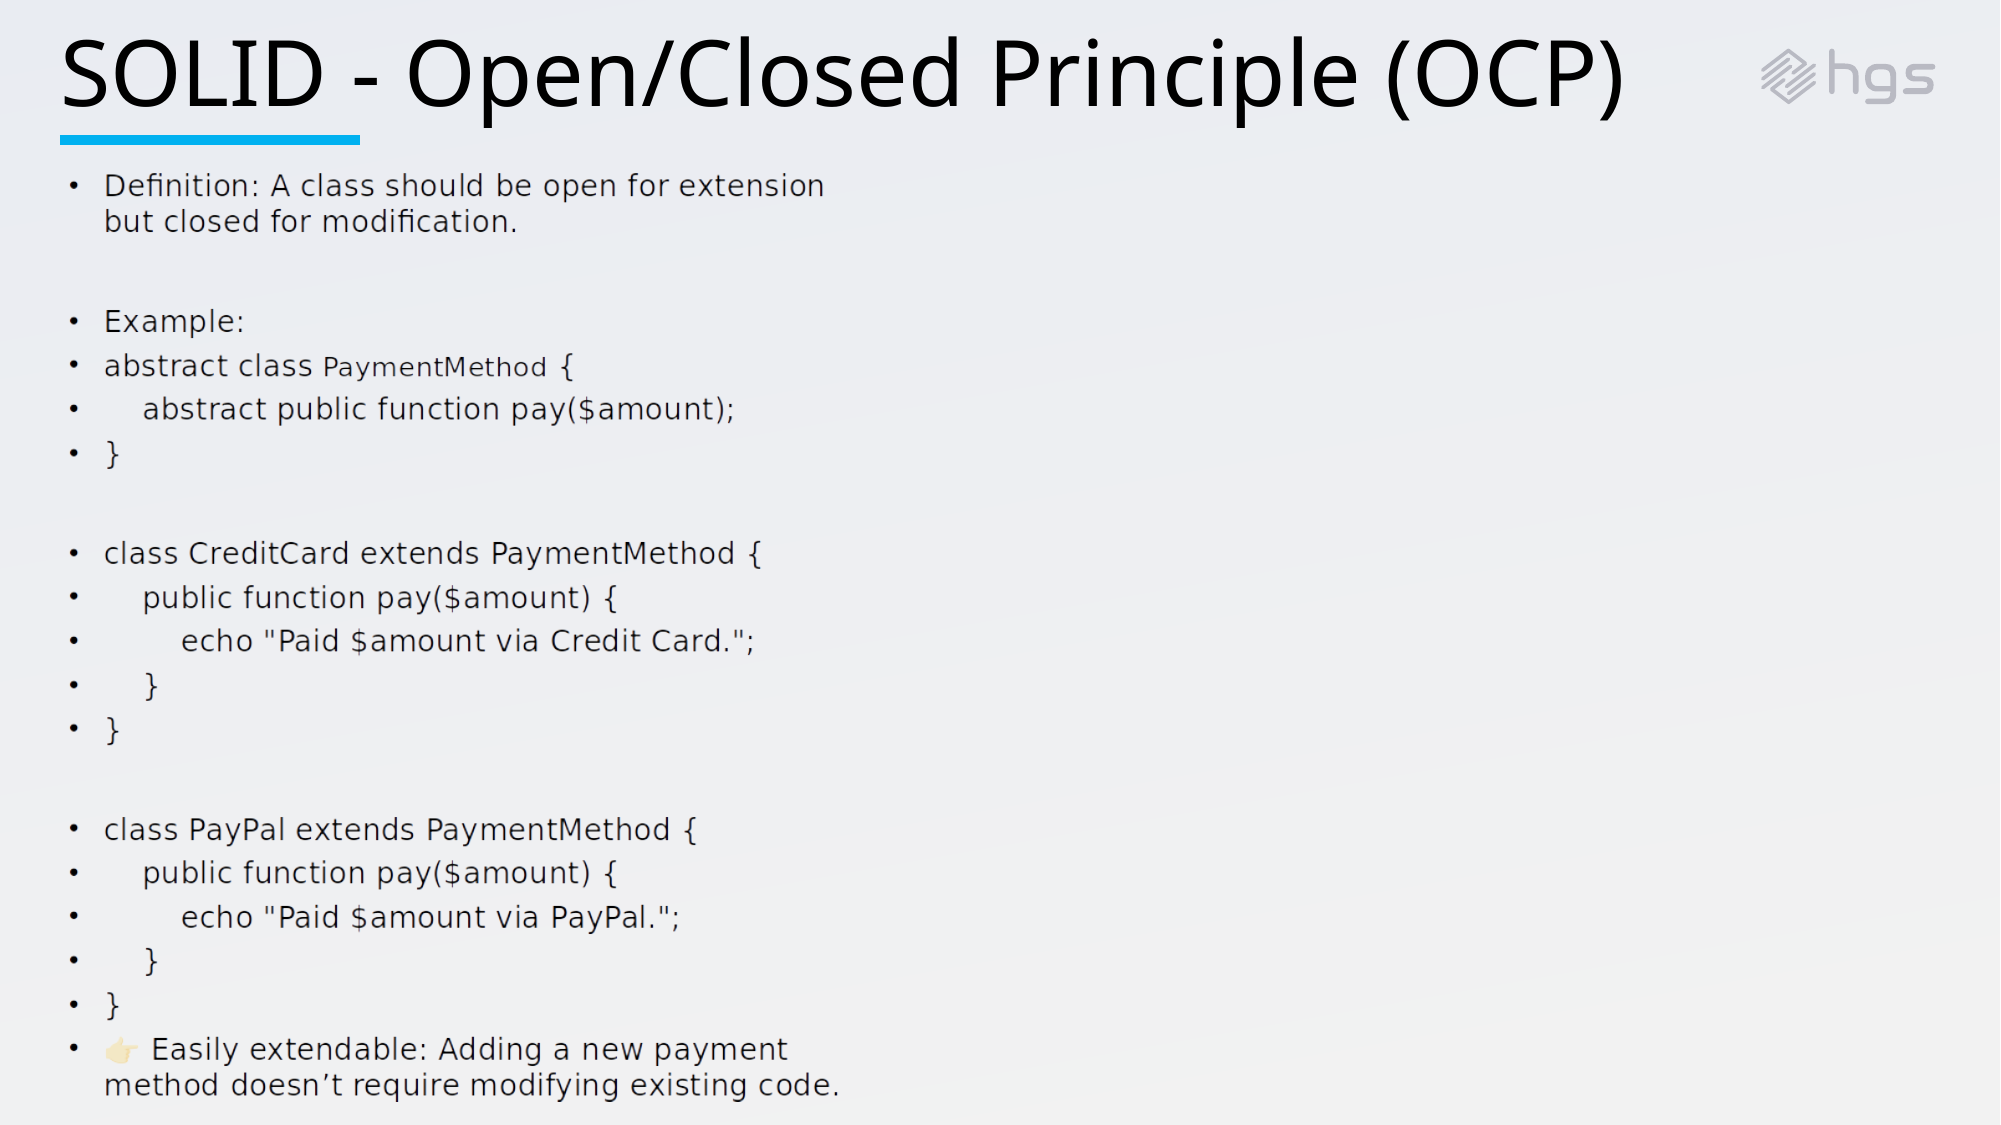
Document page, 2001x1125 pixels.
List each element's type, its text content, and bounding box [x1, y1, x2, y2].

picture [59, 162, 877, 1102]
title SOLID - Open/Closed Principle (OCP) [60, 37, 1725, 116]
